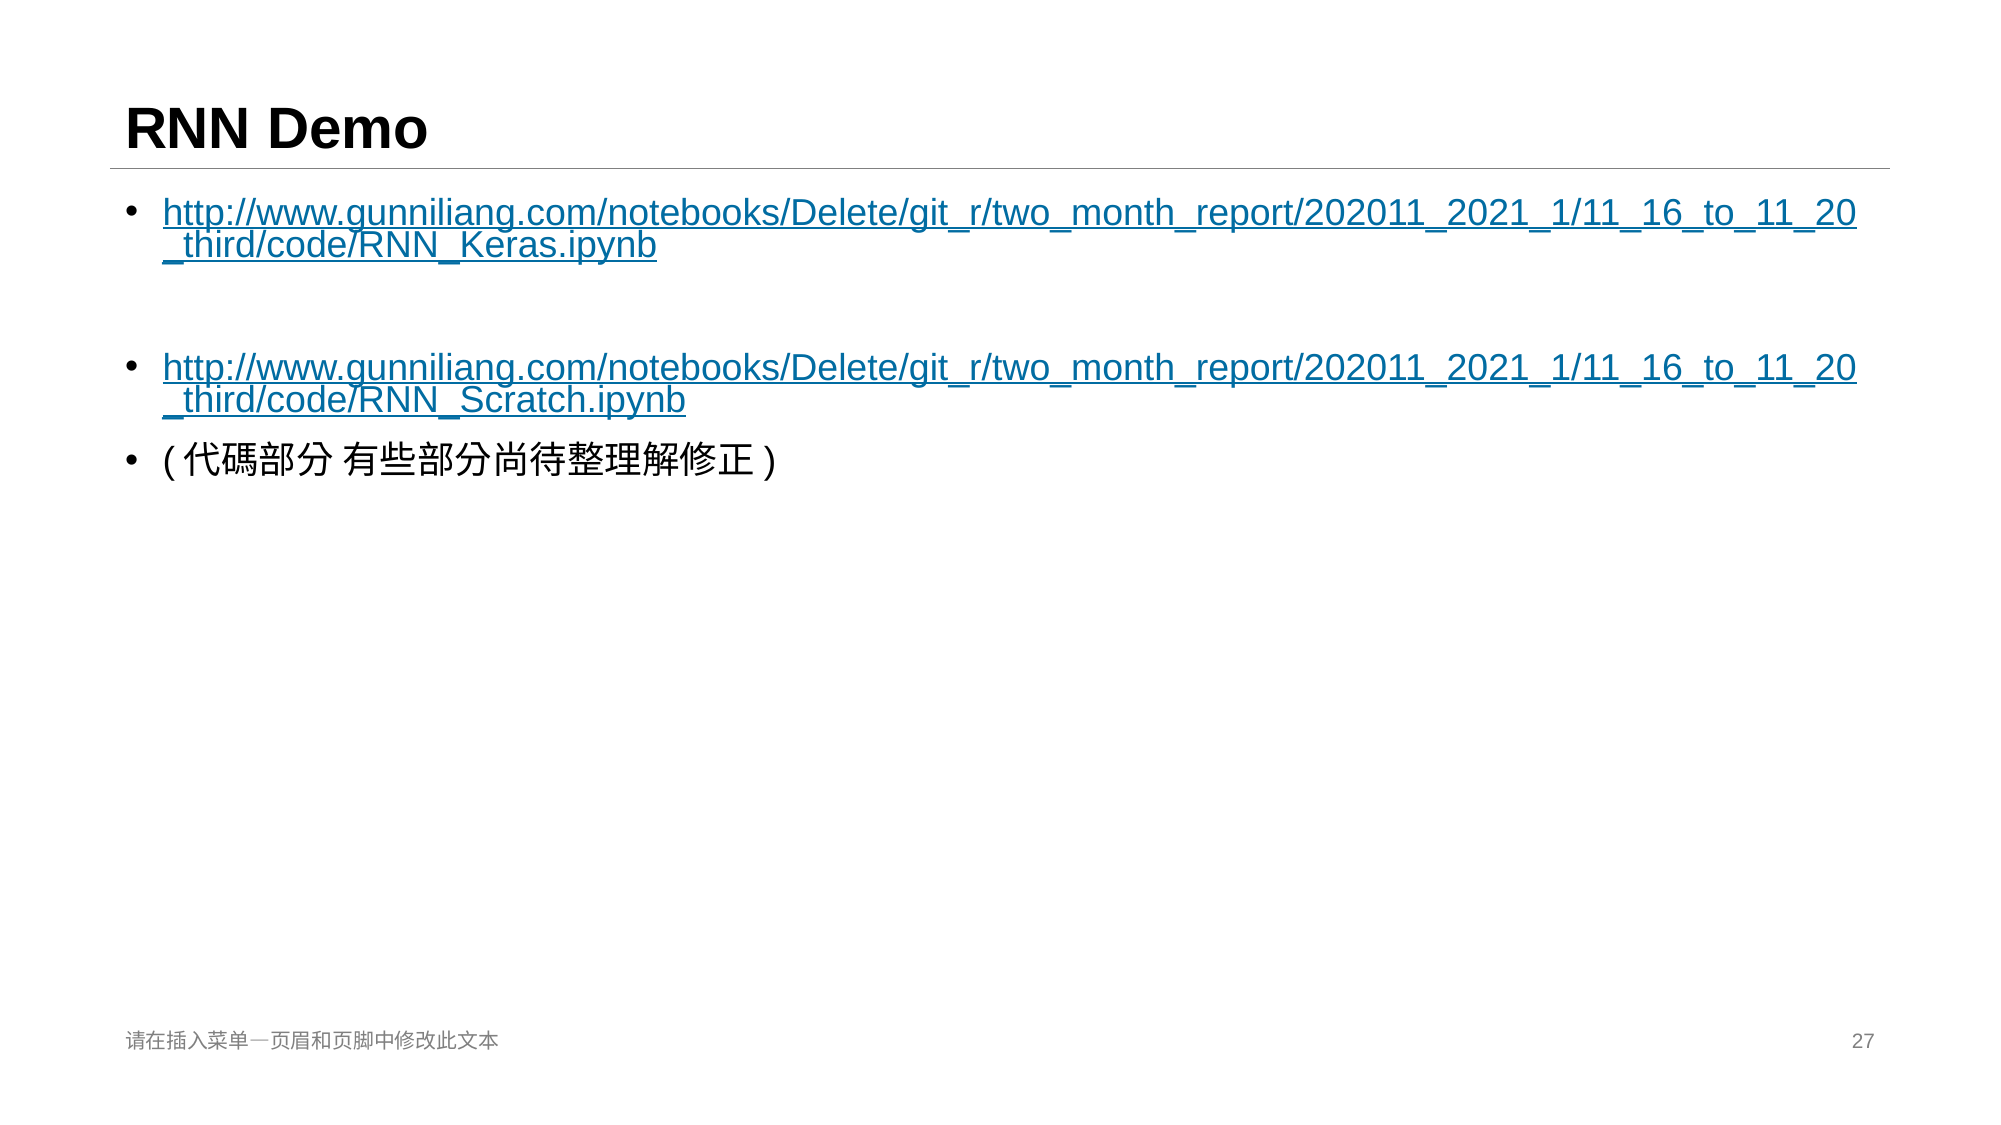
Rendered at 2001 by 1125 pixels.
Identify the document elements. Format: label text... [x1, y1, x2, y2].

list http://www.gunniliang.com/notebooks/Delete/git_r/two_month_report/202011_2021_1/11_16_to_11_20_third/code/RNN_Keras.ipynb http://www.gunniliang.com/notebooks/Delete/git_r/two_month_report/202011_2021_1/11_16_to_11_20_third/code/RNN_Scratch.ipynb (代碼部分 有些部分尚待整理解修正) [109, 185, 1890, 1007]
footer 请在插入菜单—页眉和页脚 中修改此文本 [109, 1023, 790, 1058]
title RNN Demo [109, 0, 1890, 169]
slide_number 27 [1412, 1023, 1890, 1058]
